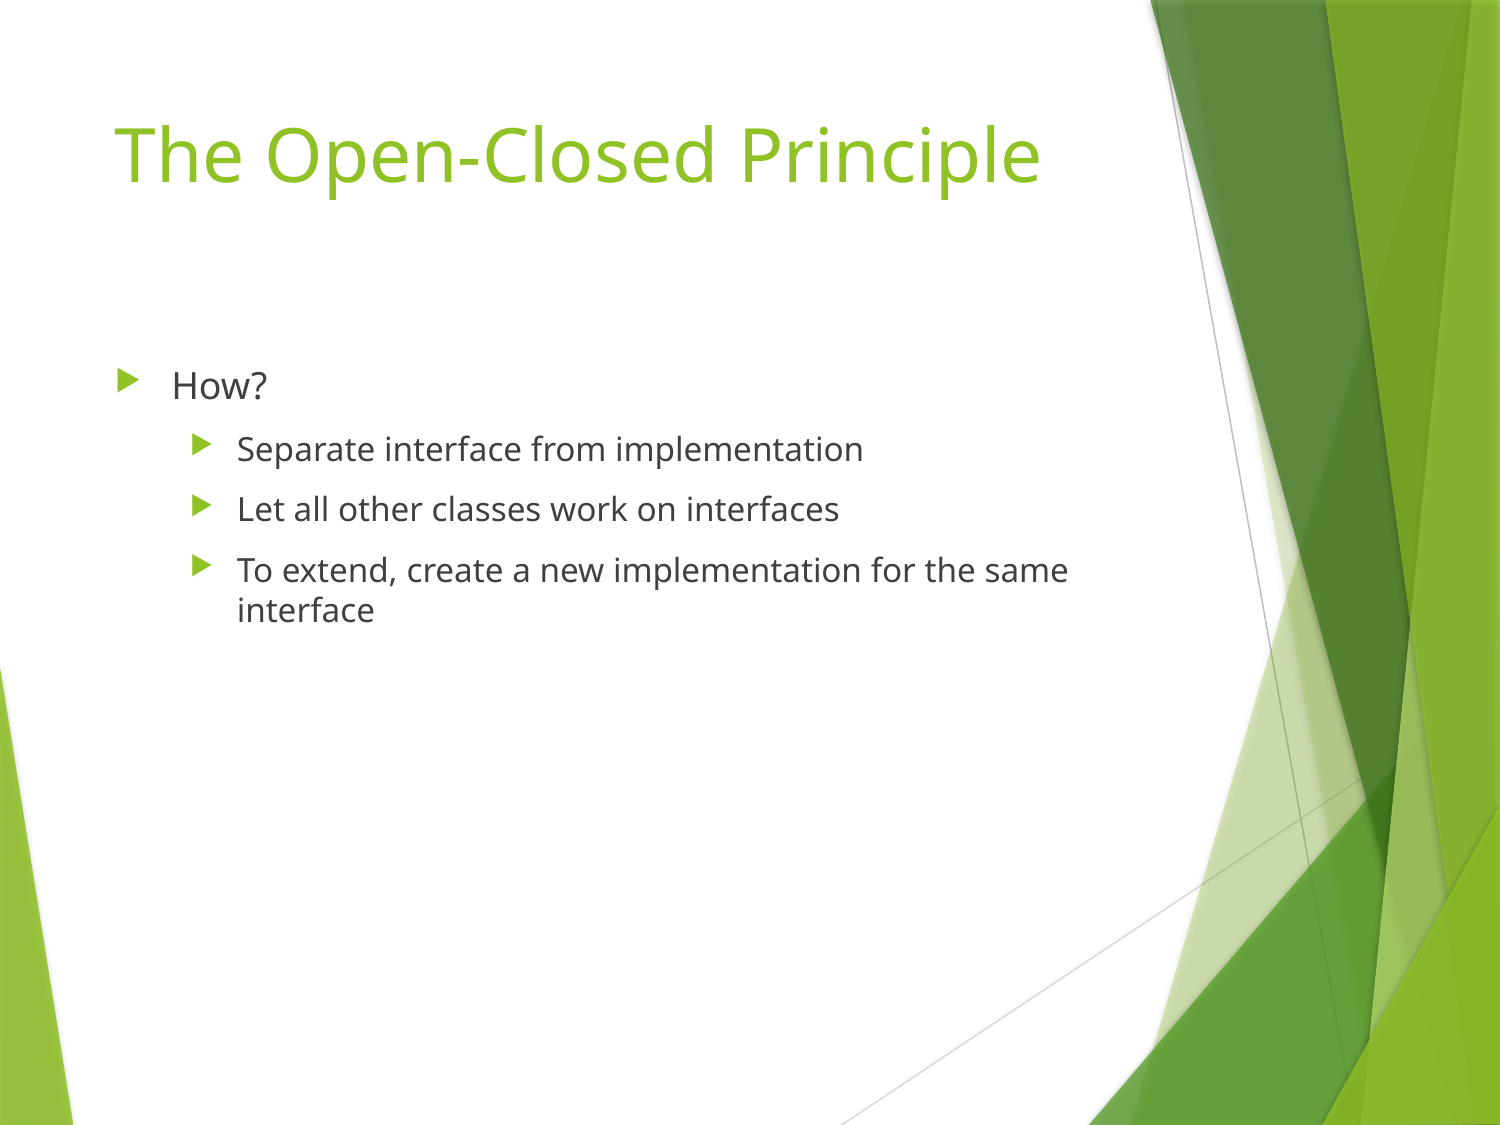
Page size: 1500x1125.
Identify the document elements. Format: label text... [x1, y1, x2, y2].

title The Open-Closed Principle [99, 99, 1142, 317]
list How? Separate interface from implementation Let all other classes work on interfaces To extend, create a new implementation for the same interface [99, 354, 1142, 992]
